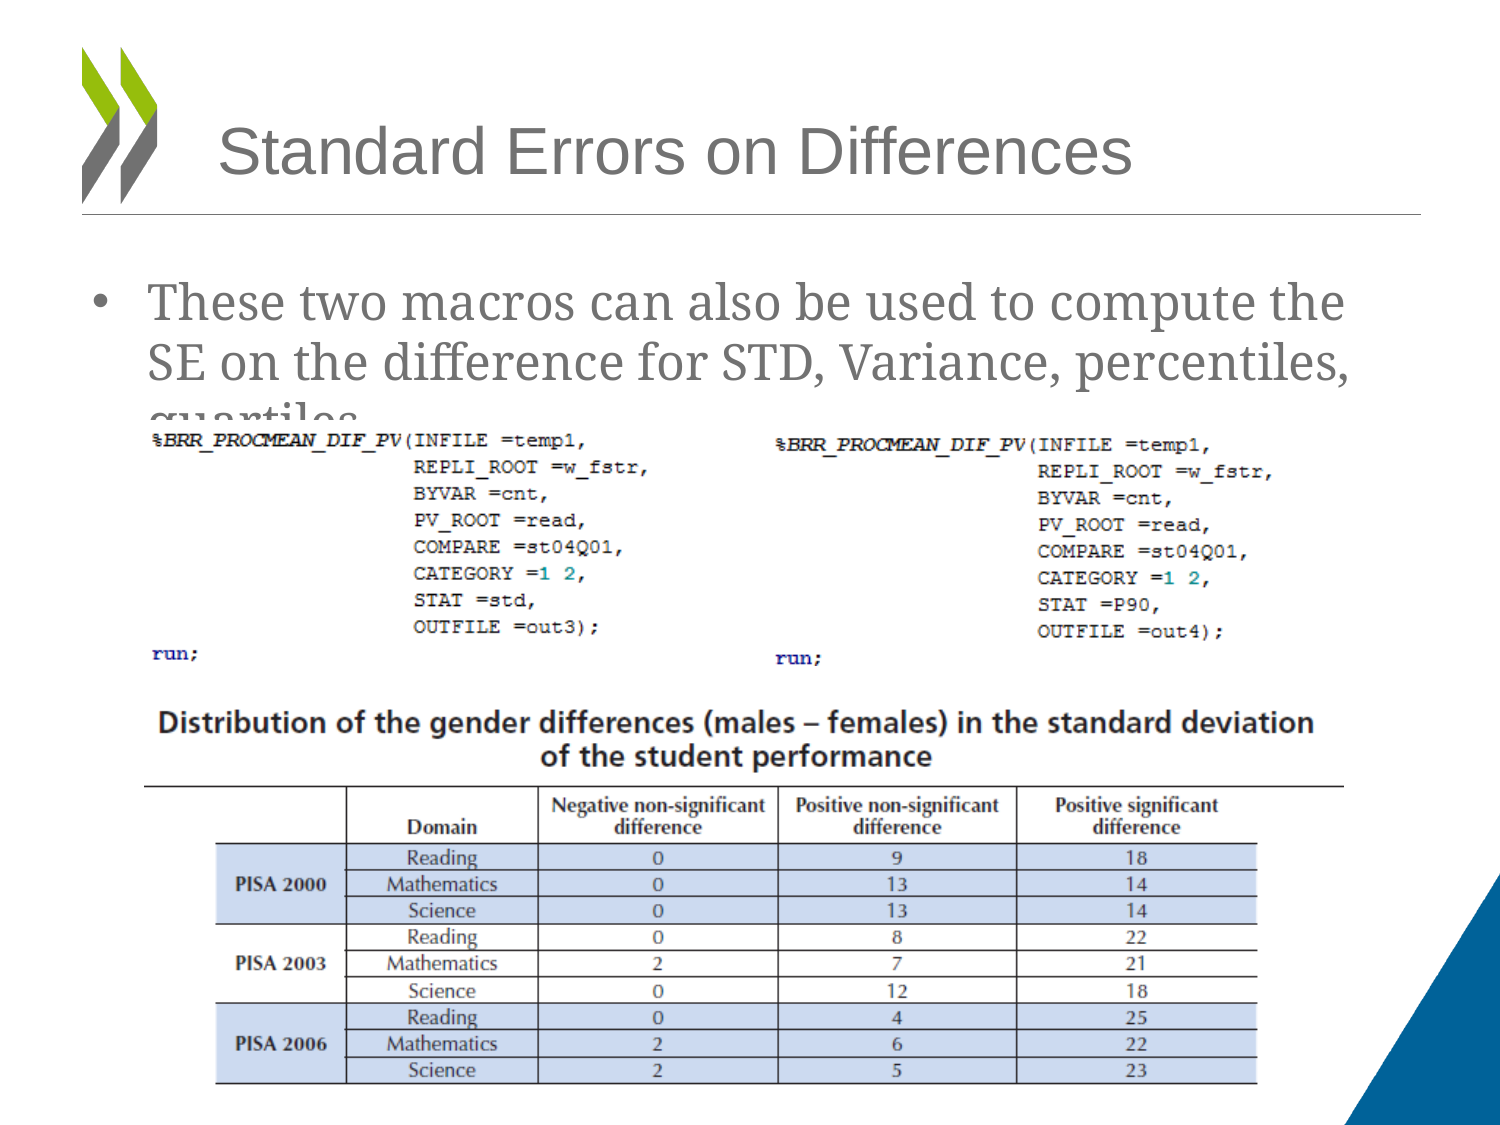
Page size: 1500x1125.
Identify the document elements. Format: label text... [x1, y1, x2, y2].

text_box Standard Errors on Differences [202, 63, 1419, 232]
picture [144, 703, 1500, 1125]
picture [147, 420, 657, 664]
list These two macros can also be used to compute the SE on the difference for STD, Variance, percentiles, quartiles… [76, 262, 1425, 433]
picture [773, 426, 1276, 667]
